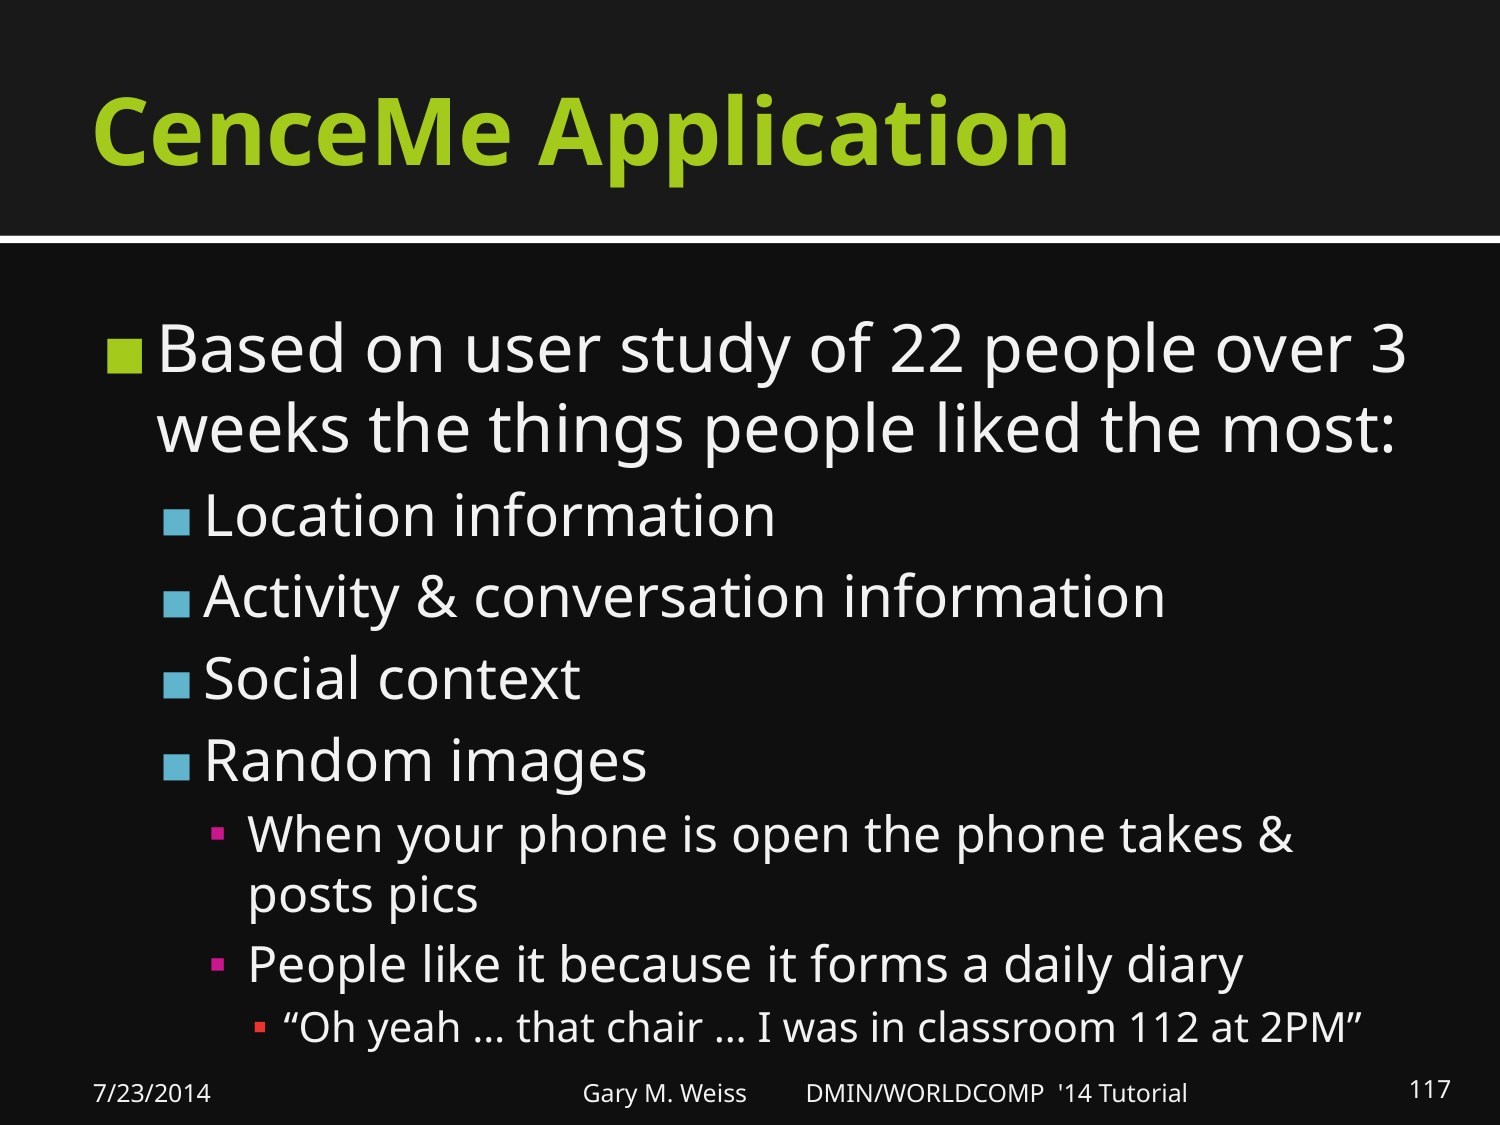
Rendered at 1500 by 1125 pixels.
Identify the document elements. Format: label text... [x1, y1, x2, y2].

title CenceMe Application [75, 25, 1425, 231]
footer Gary M. Weiss DMIN/WORLDCOMP '14 Tutorial [575, 1062, 1337, 1108]
slide_number ‹#› [1345, 1062, 1467, 1108]
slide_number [75, 1062, 425, 1108]
list Based on user study of 22 people over 3 weeks the things people liked the most: Location information Activity & conversation information Social context Random images When your phone is open the phone takes & posts pics People like it because it forms a daily diary “Oh yeah … that chair … I was in classroom 112 at 2PM” [75, 291, 1425, 1050]
